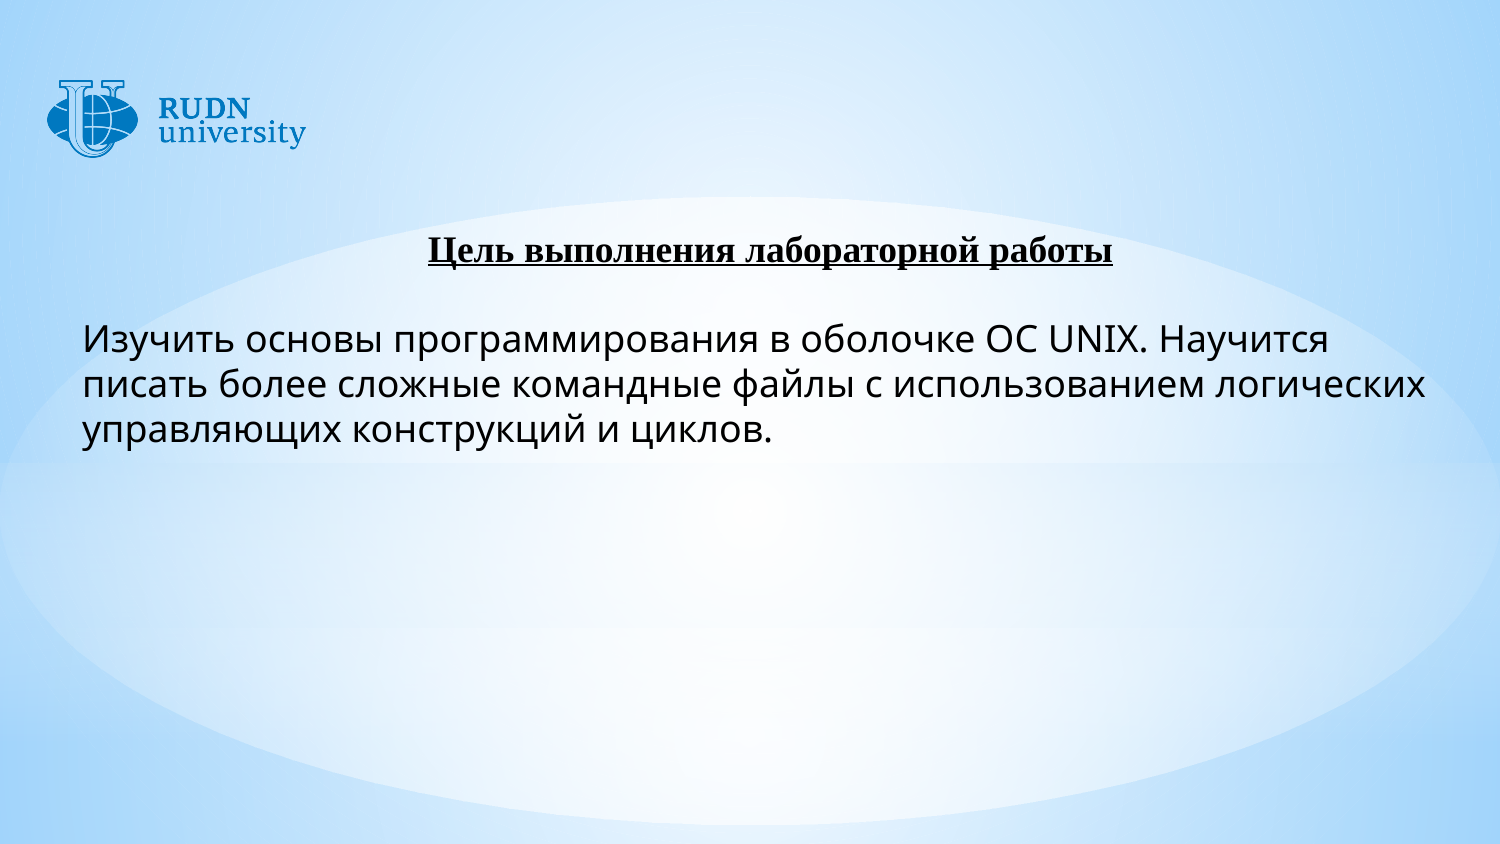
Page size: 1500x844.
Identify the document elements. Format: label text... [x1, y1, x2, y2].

text_box Цель выполнения лабораторной работы Изучить основы программирования в оболочке ОС UNIX. Научится писать более сложные командные файлы с использованием логических управляющих конструкций и циклов. [67, 217, 1474, 503]
picture [46, 80, 306, 158]
